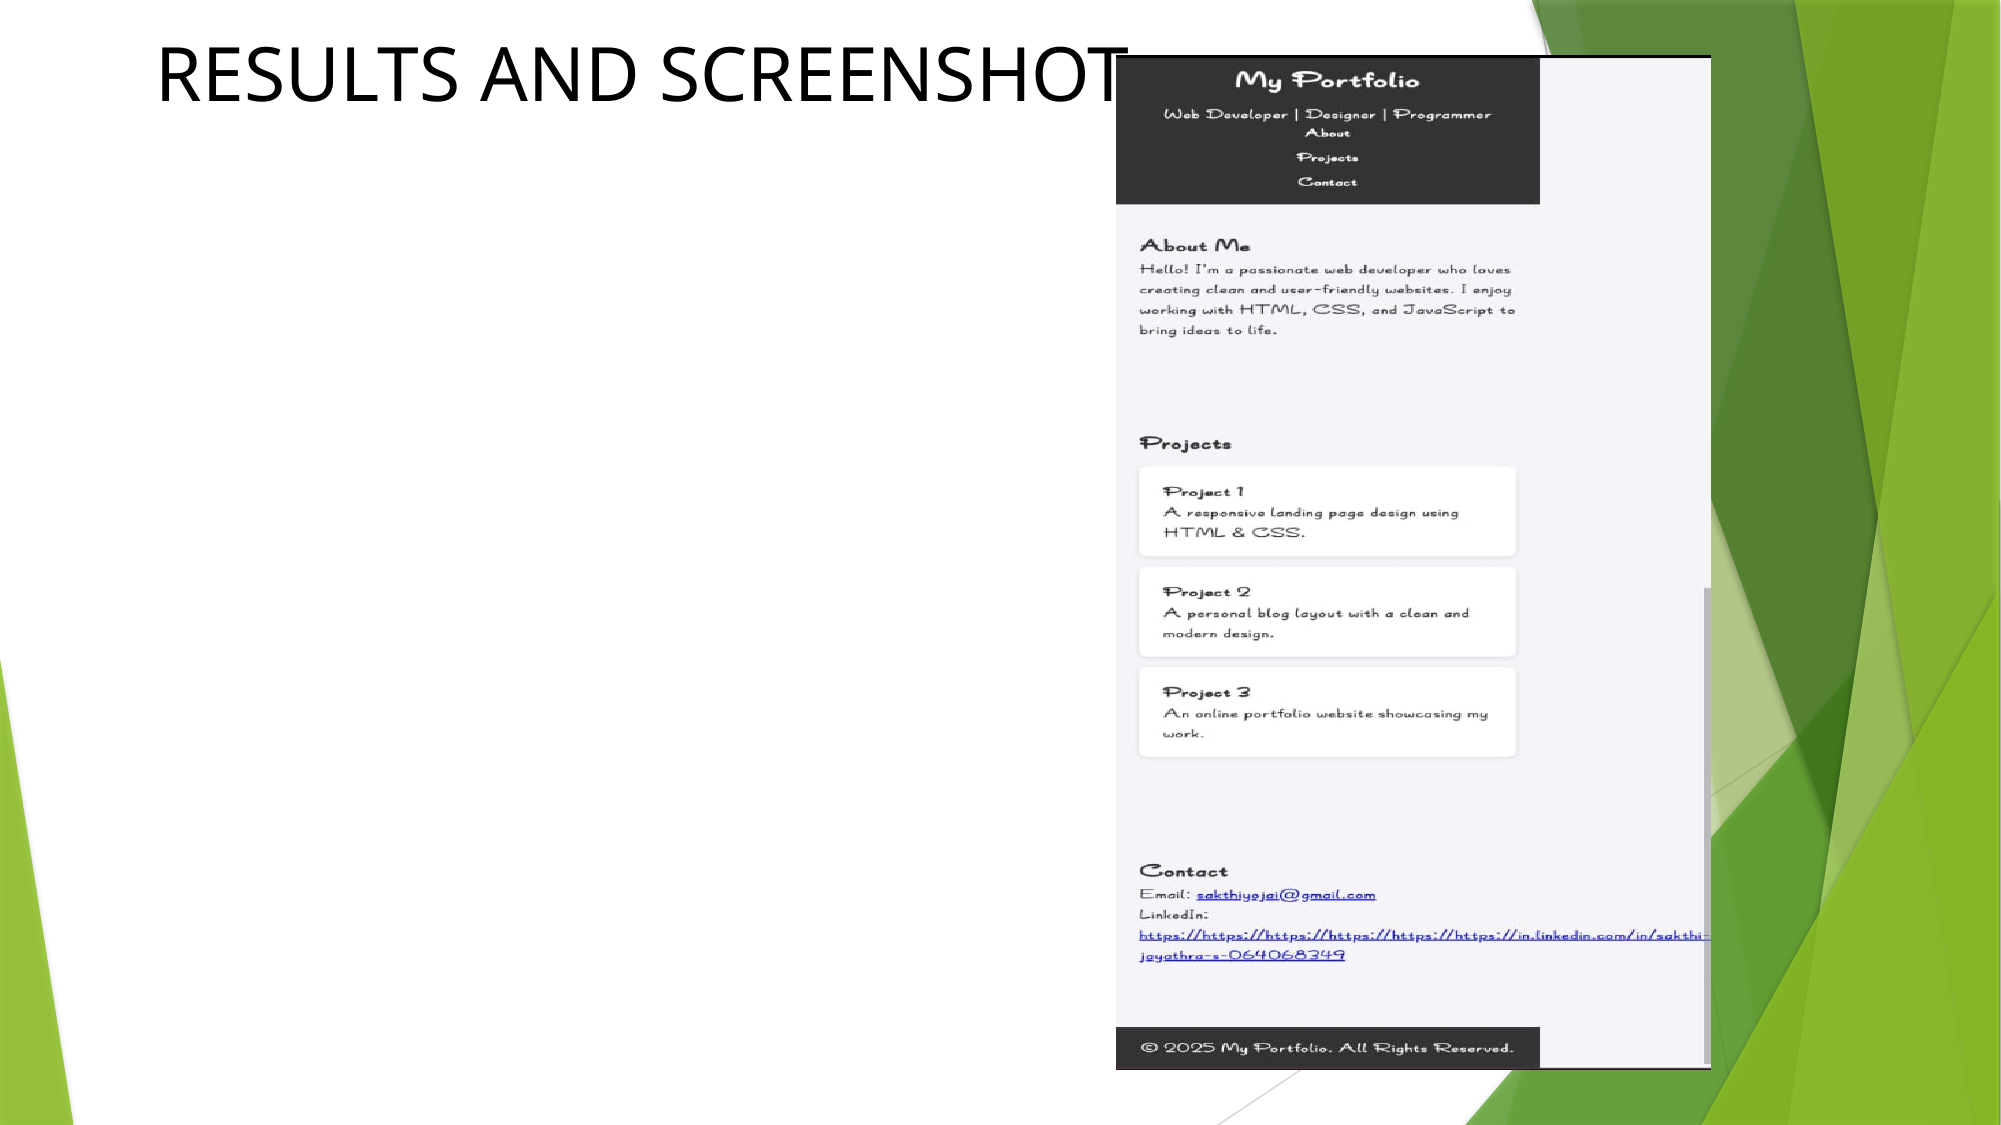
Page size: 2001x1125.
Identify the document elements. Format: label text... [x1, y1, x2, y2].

title RESULTS AND SCREENSHOT [140, 18, 1477, 155]
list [1115, 55, 1712, 1070]
